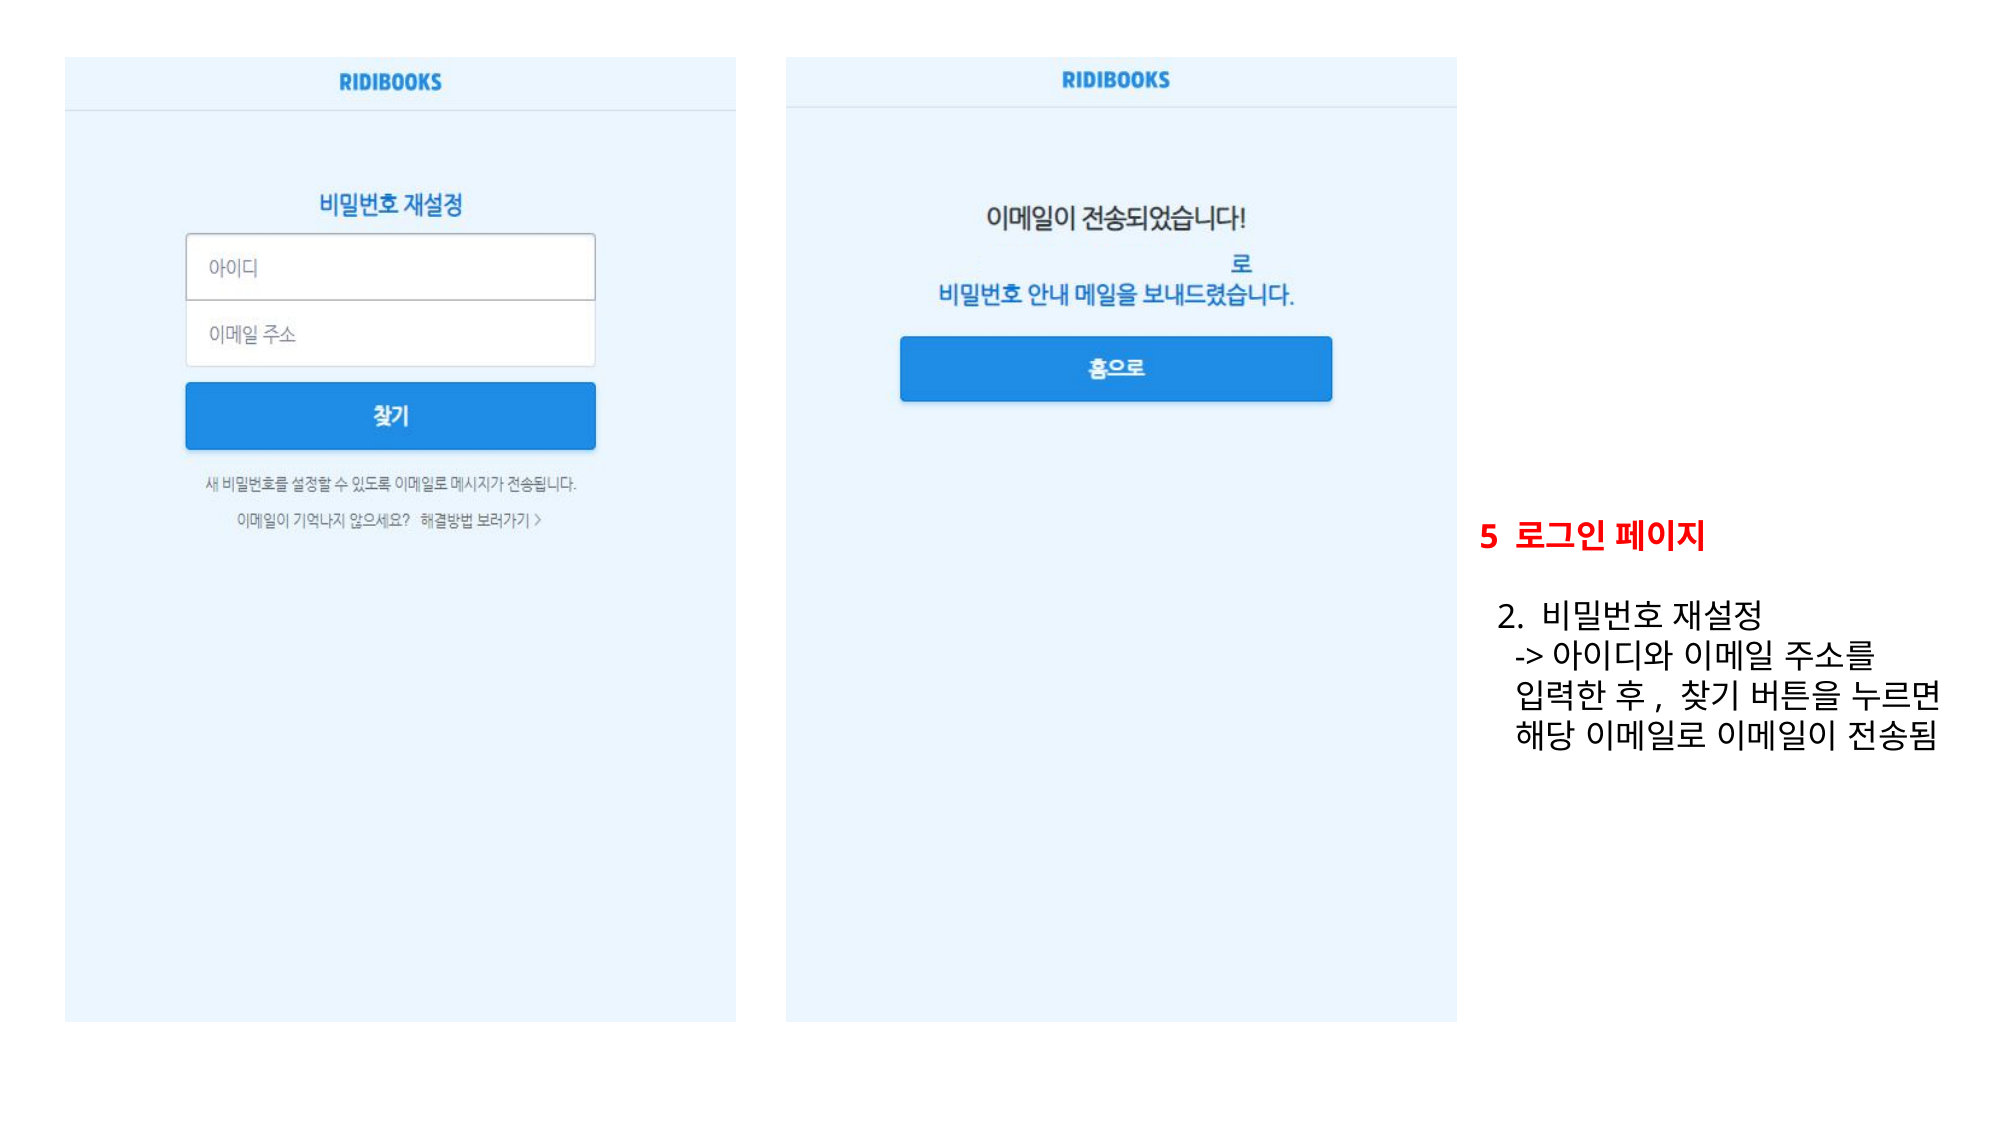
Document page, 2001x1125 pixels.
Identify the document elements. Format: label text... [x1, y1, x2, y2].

text_box 5 로그인 페이지 2. 비밀번호 재설정 ->아이디와 이메일 주소를 입력한 후, 찾기 버튼을 누르면 해당 이메일로 이메일이 전송됨 [1464, 507, 2000, 762]
picture [786, 57, 1457, 1022]
picture [65, 57, 736, 1022]
